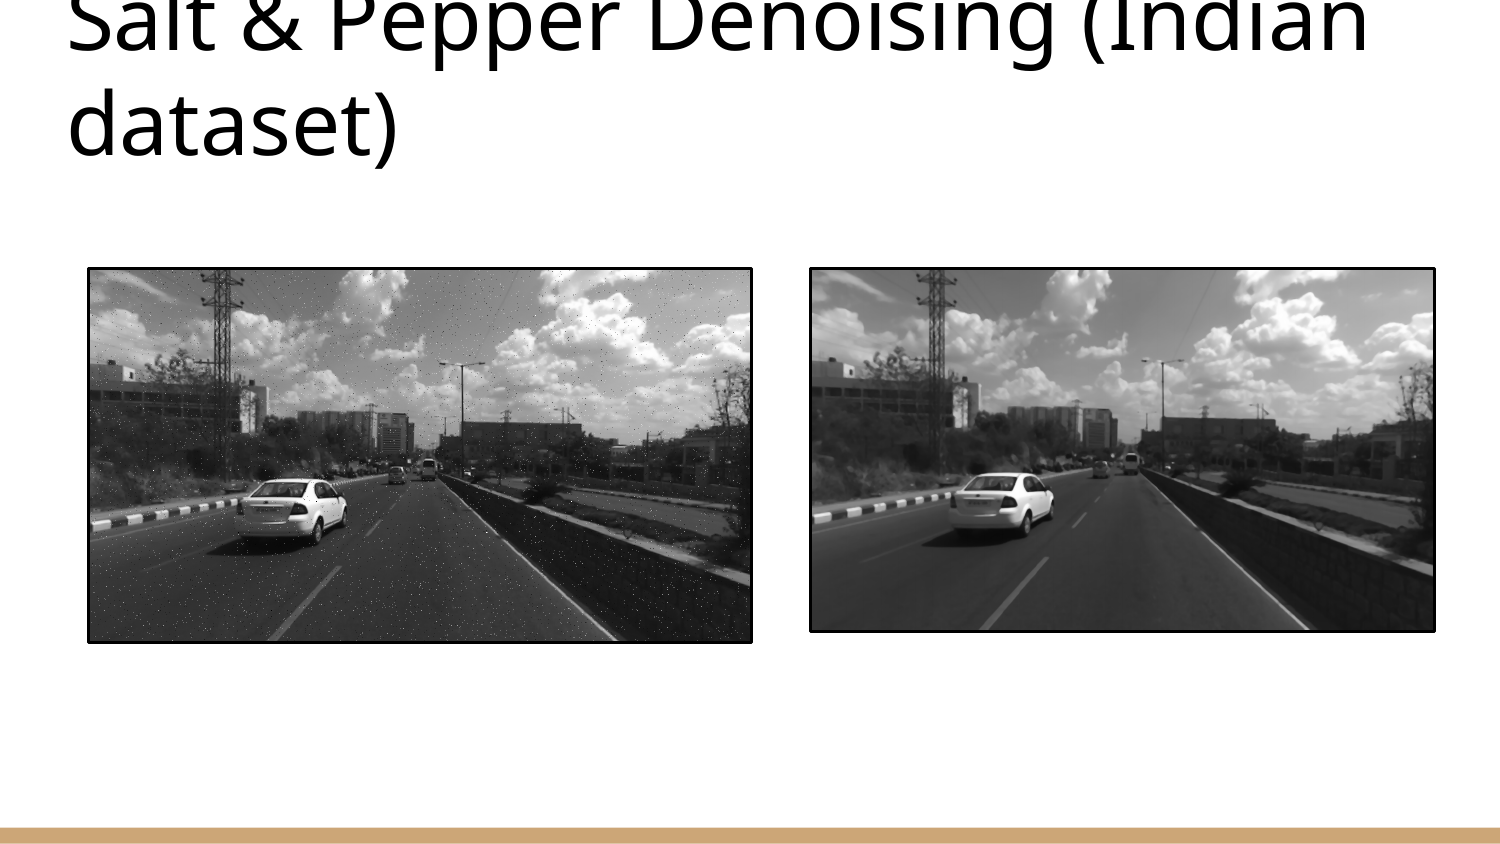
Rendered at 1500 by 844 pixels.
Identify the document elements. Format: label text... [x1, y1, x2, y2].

title Salt & Pepper Denoising (Indian dataset) [51, 51, 1449, 189]
picture [812, 269, 1434, 631]
picture [89, 269, 751, 641]
